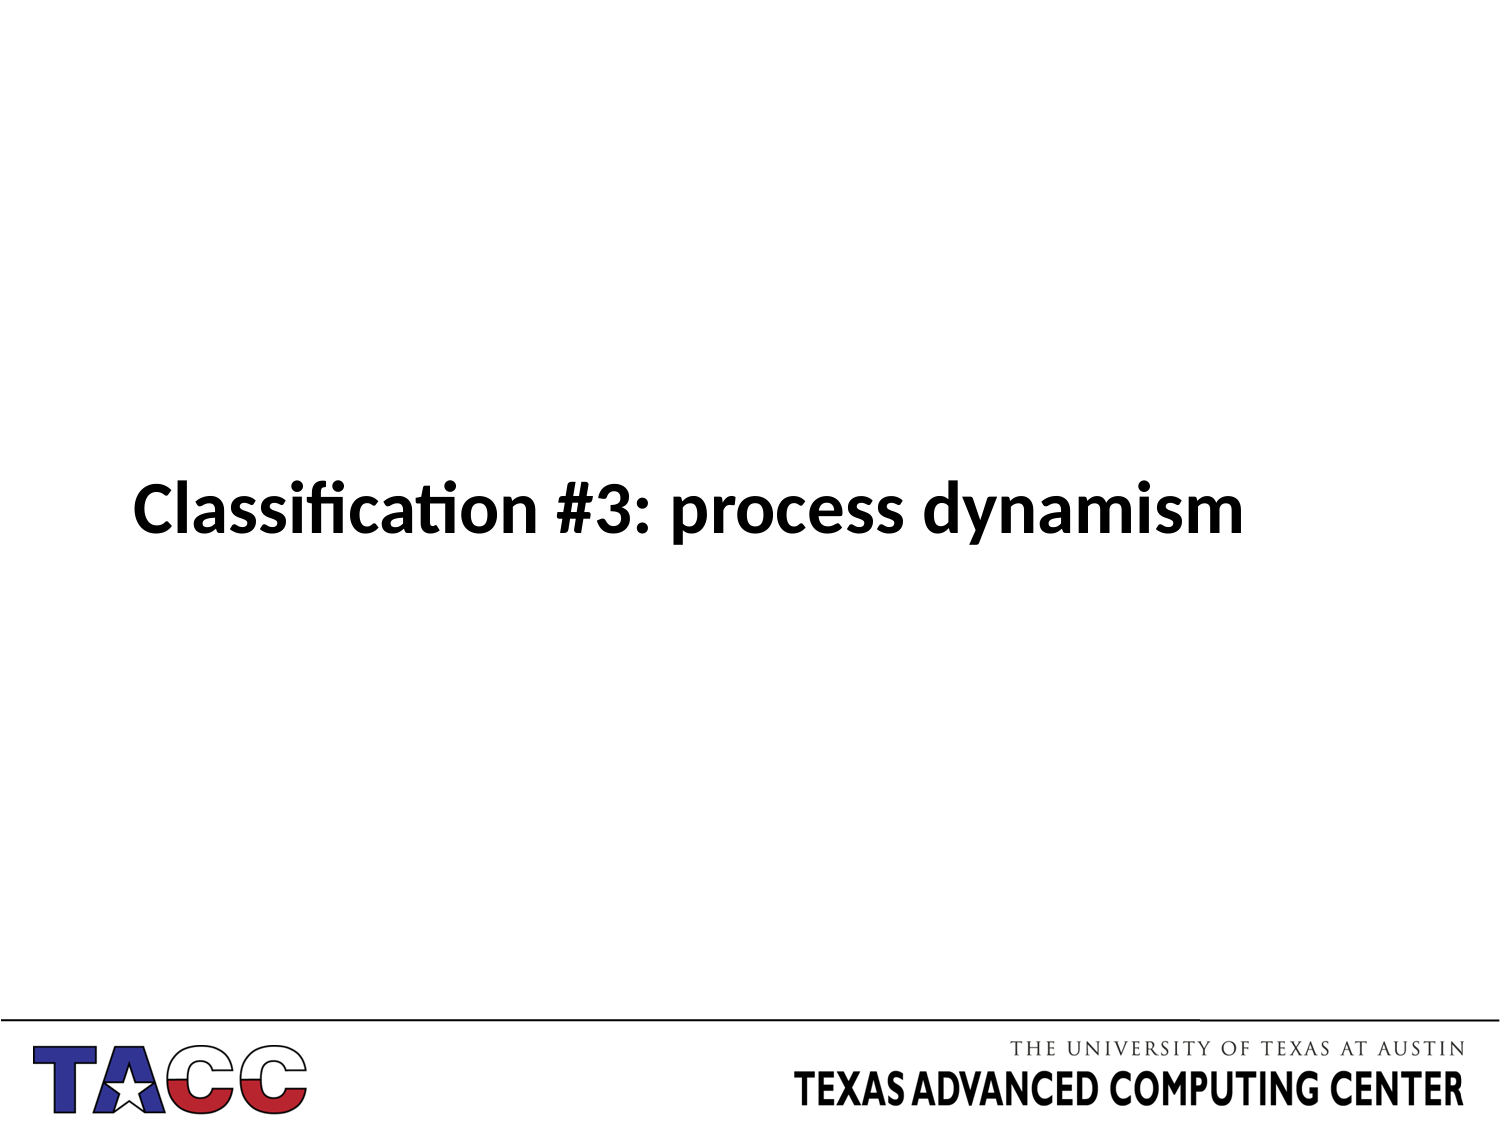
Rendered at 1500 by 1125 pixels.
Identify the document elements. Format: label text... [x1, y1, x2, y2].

title Classification #3: process dynamism [118, 450, 1394, 675]
picture [0, 1018, 1500, 1125]
